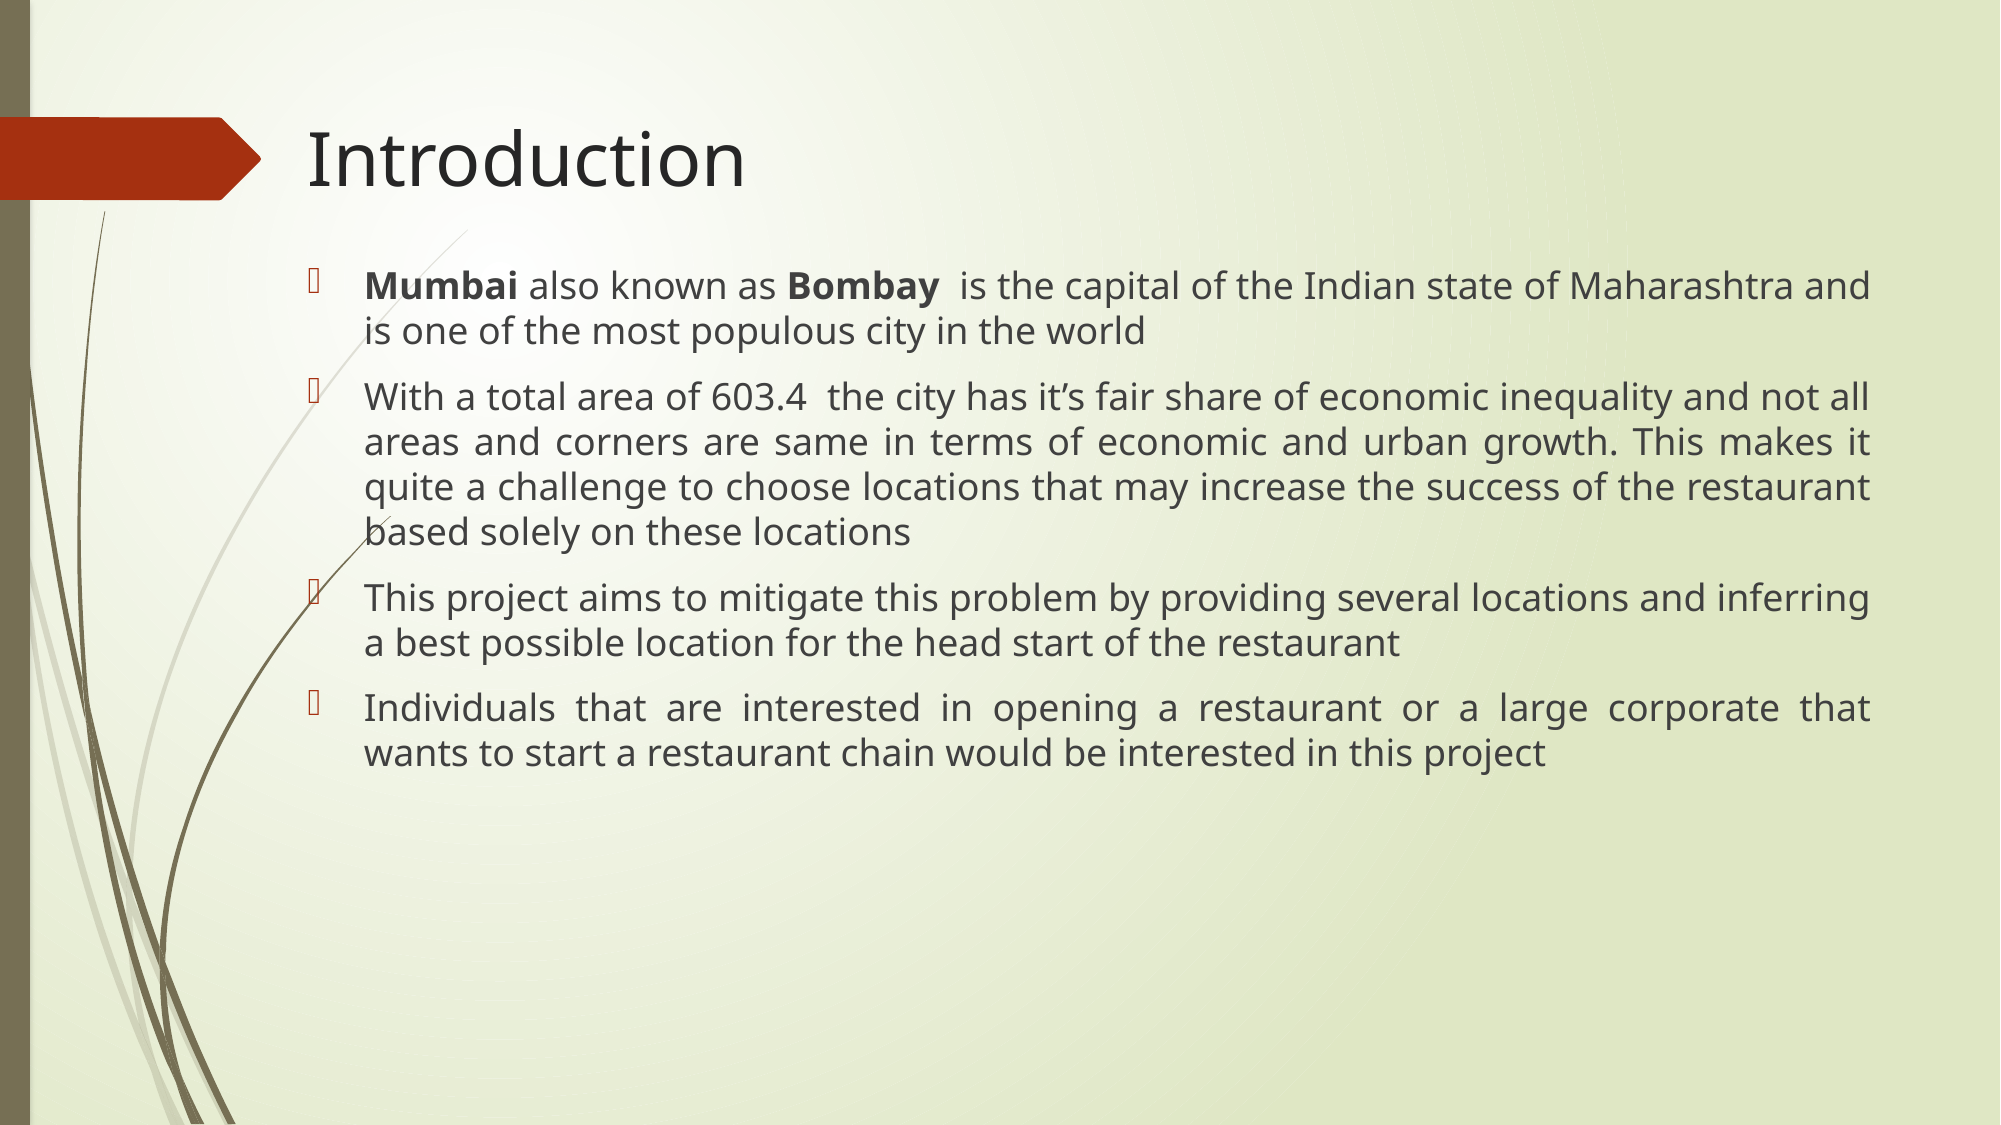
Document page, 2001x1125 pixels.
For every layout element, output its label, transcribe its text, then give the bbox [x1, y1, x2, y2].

title Introduction [292, 104, 1755, 234]
